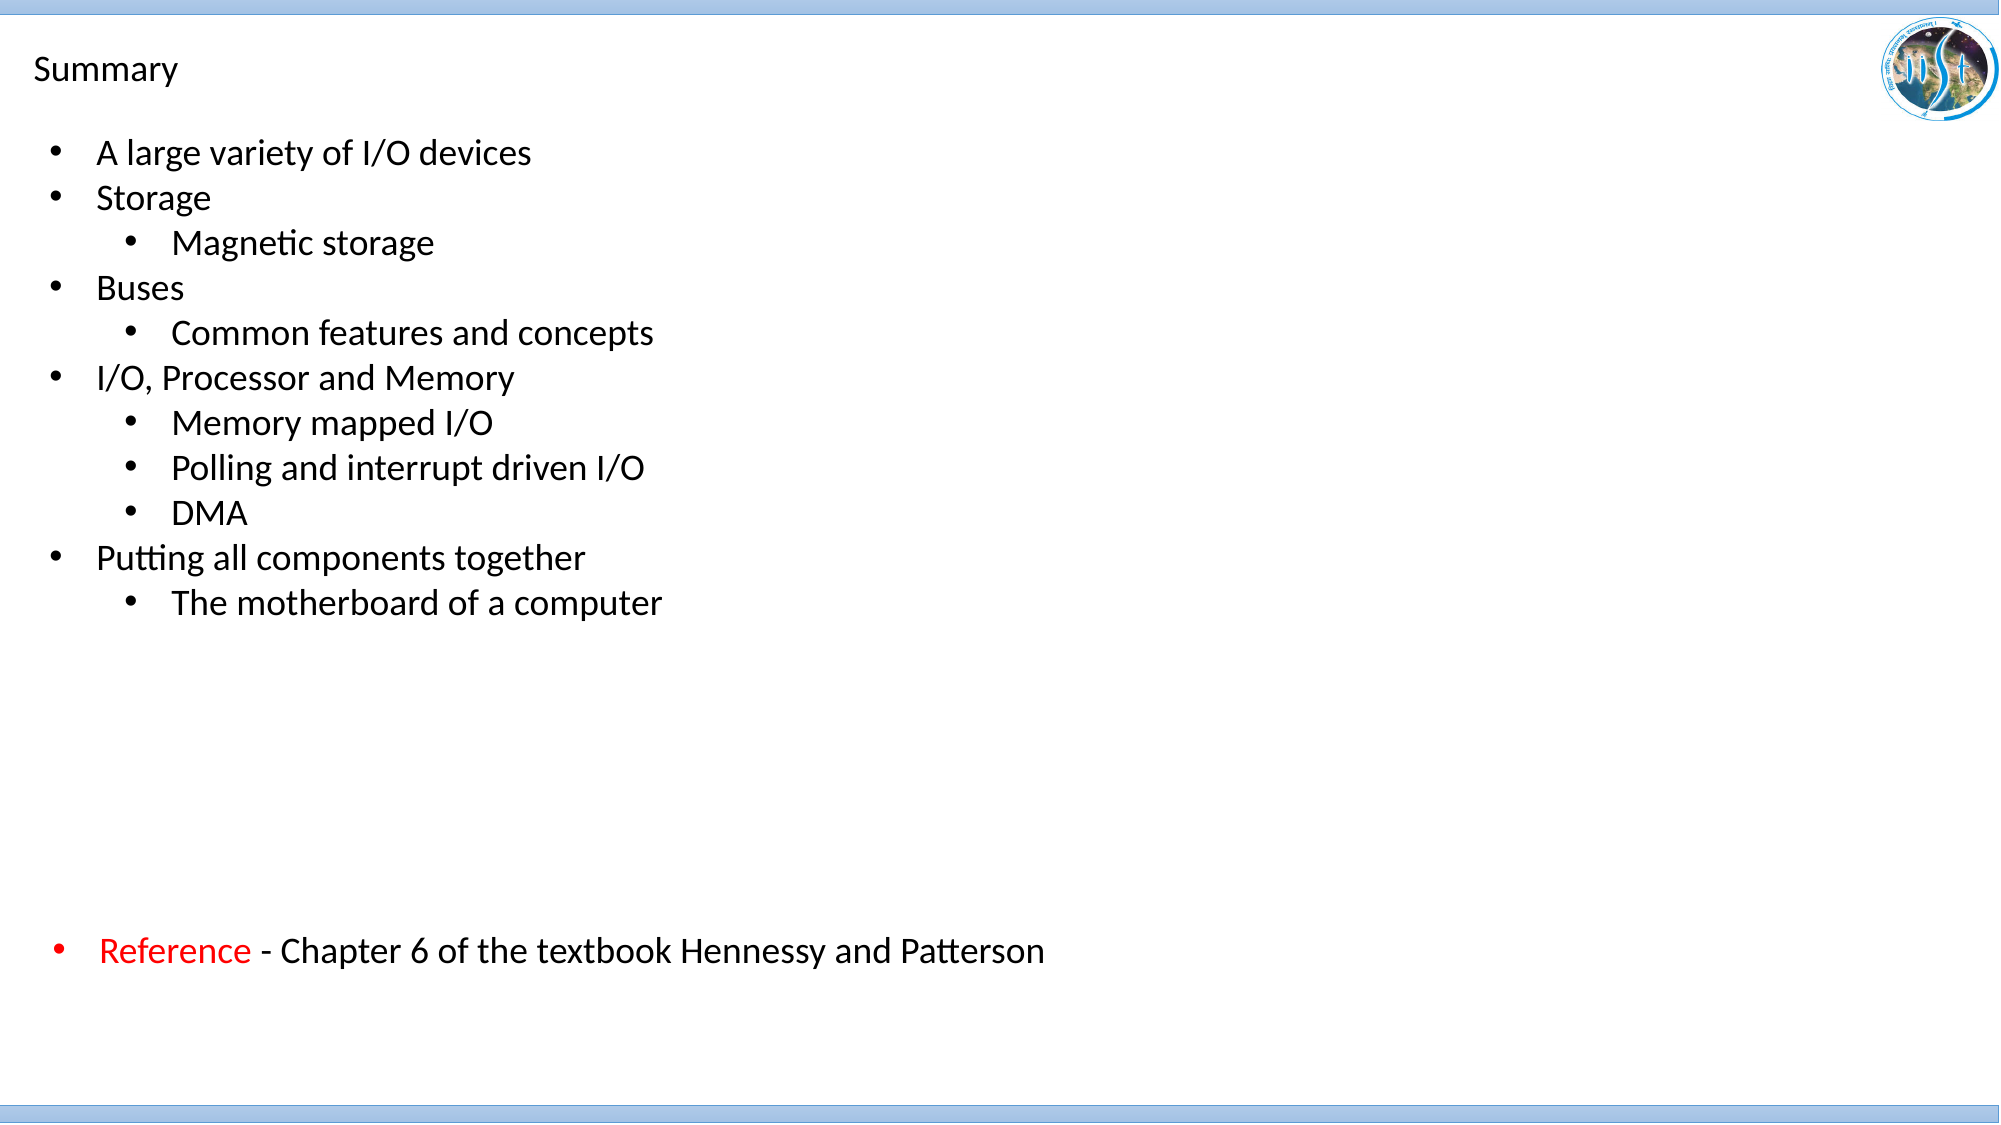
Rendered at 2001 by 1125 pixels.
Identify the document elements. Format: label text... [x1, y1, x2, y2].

picture [1881, 17, 1999, 121]
text_box Summary [18, 36, 1862, 97]
text_box [0, 0, 1999, 15]
text_box Reference - Chapter 6 of the textbook Hennessy and Patterson [37, 918, 1912, 979]
text_box A large variety of I/O devices Storage Magnetic storage Buses Common features and concepts I/O, Processor and Memory Memory mapped I/O Polling and interrupt driven I/O DMA Putting all components together The motherboard of a computer [34, 121, 1962, 721]
text_box [0, 1105, 1999, 1123]
picture [1954, 79, 1999, 121]
